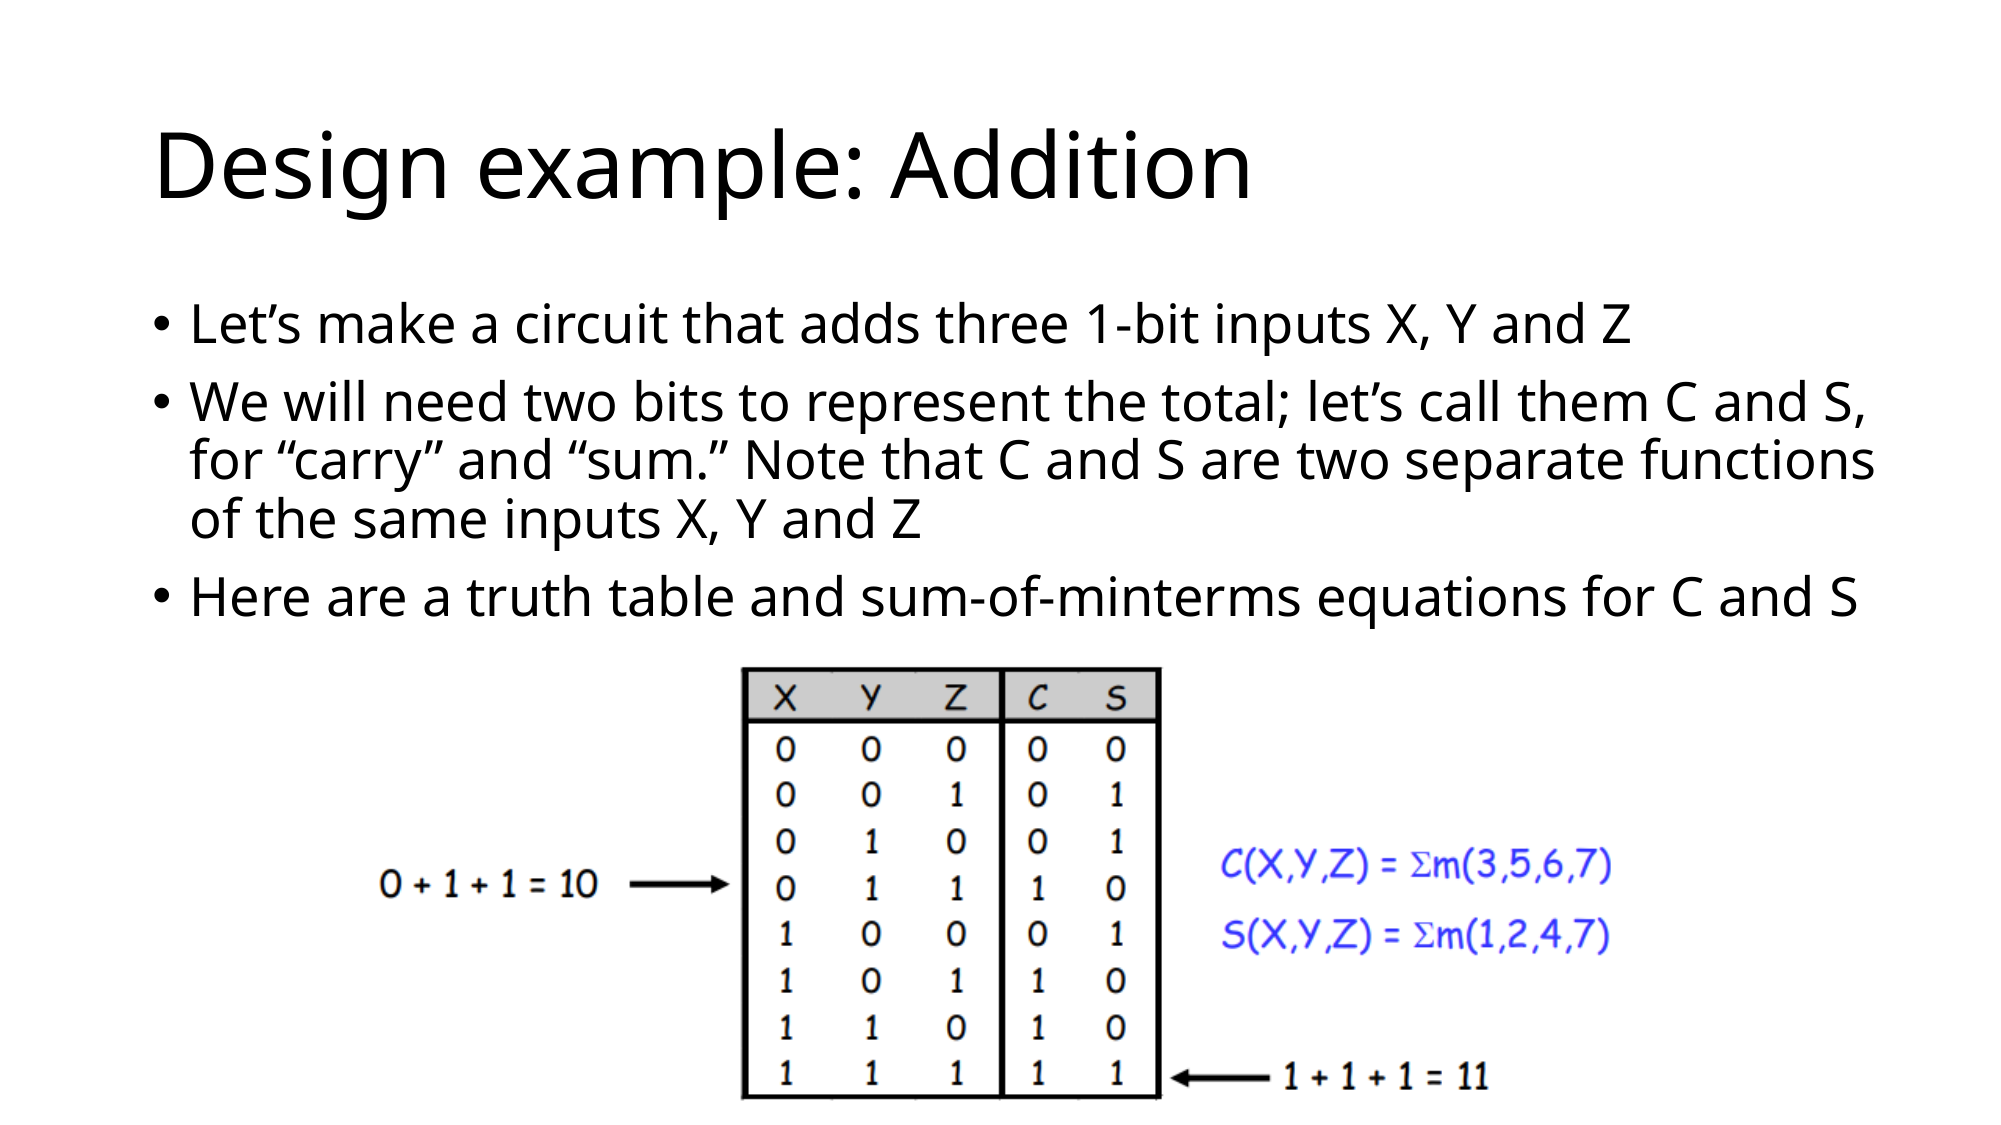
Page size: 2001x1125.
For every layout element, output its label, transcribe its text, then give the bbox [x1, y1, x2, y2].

list Let’s make a circuit that adds three 1-bit inputs X, Y and Z We will need two bits to represent the total; let’s call them C and S, for “carry” and “sum.” Note that C and S are two separate functions of the same inputs X, Y and Z Here are a truth table and sum-of-minterms equations for C and S [137, 289, 1928, 670]
picture [364, 644, 1636, 1115]
title Design example: Addition [137, 59, 1863, 278]
